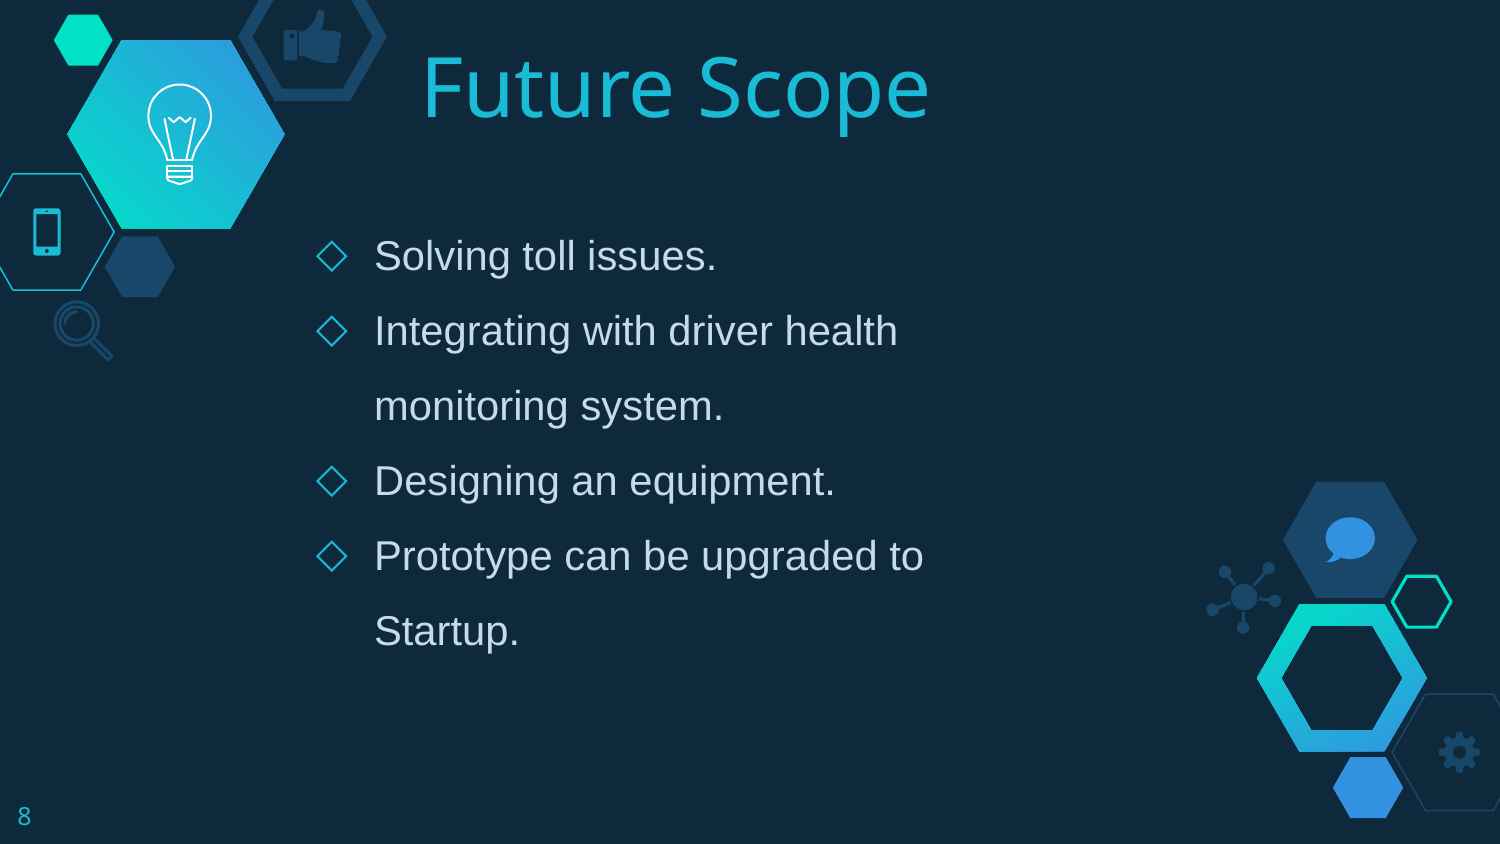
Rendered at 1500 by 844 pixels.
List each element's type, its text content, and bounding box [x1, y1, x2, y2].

title Future Scope [405, 42, 1217, 149]
list Solving toll issues. Integrating with driver health monitoring system. Designing an equipment. Prototype can be upgraded to Startup. [284, 188, 1096, 758]
slide_number 8 [2, 785, 93, 844]
